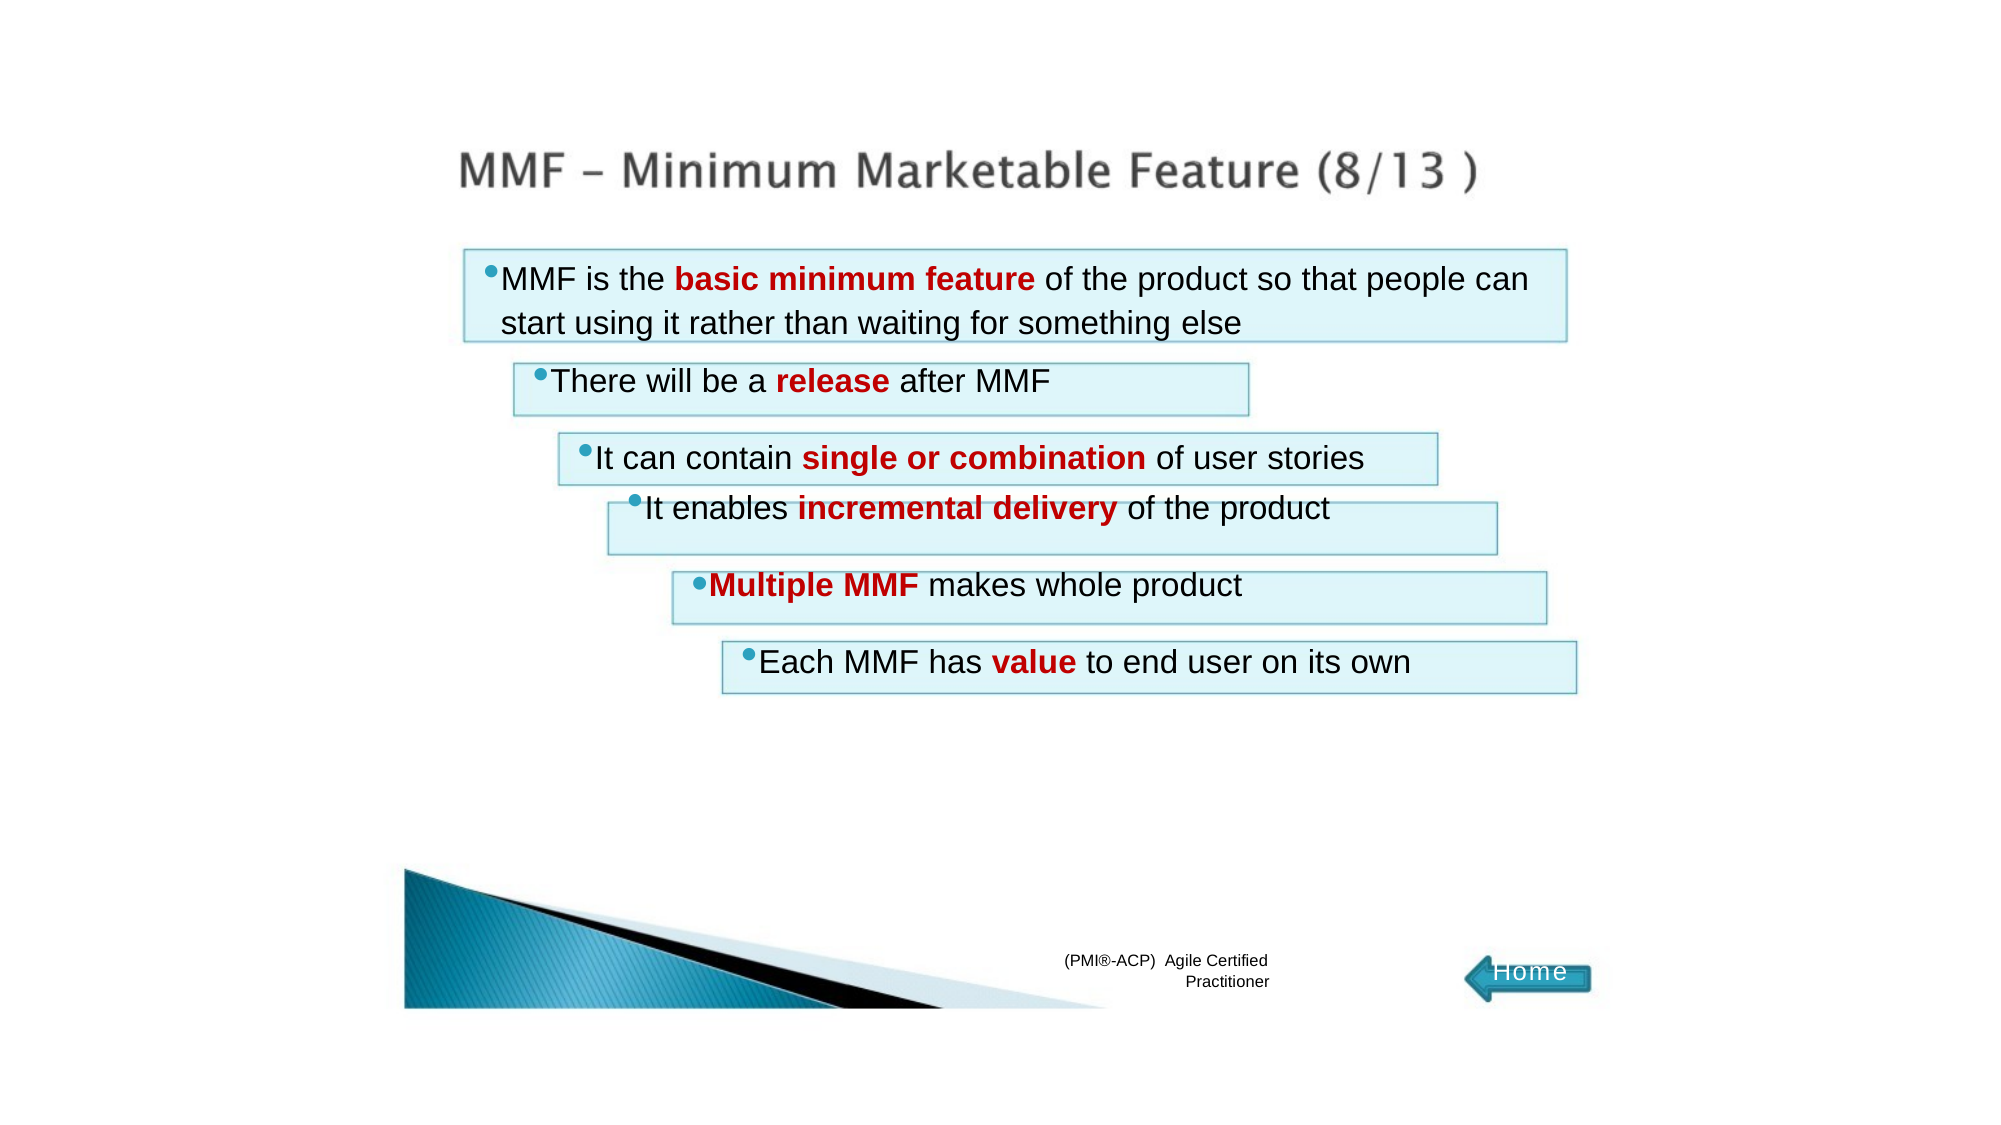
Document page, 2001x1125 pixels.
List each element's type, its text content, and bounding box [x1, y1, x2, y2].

text_box MMF is the basic minimum feature of the product so that people can start using it rather than waiting for something else There will be a release after MMF It can contain single or combination of user stories It enables incremental delivery of the product Multiple MMF makes whole product Each MMF has value to end user on its own [481, 253, 1585, 928]
text_box Home [1490, 950, 1570, 986]
text_box [345, 56, 1655, 1067]
text_box (PMI®-ACP) Agile Certified Practitioner [1062, 950, 1272, 991]
